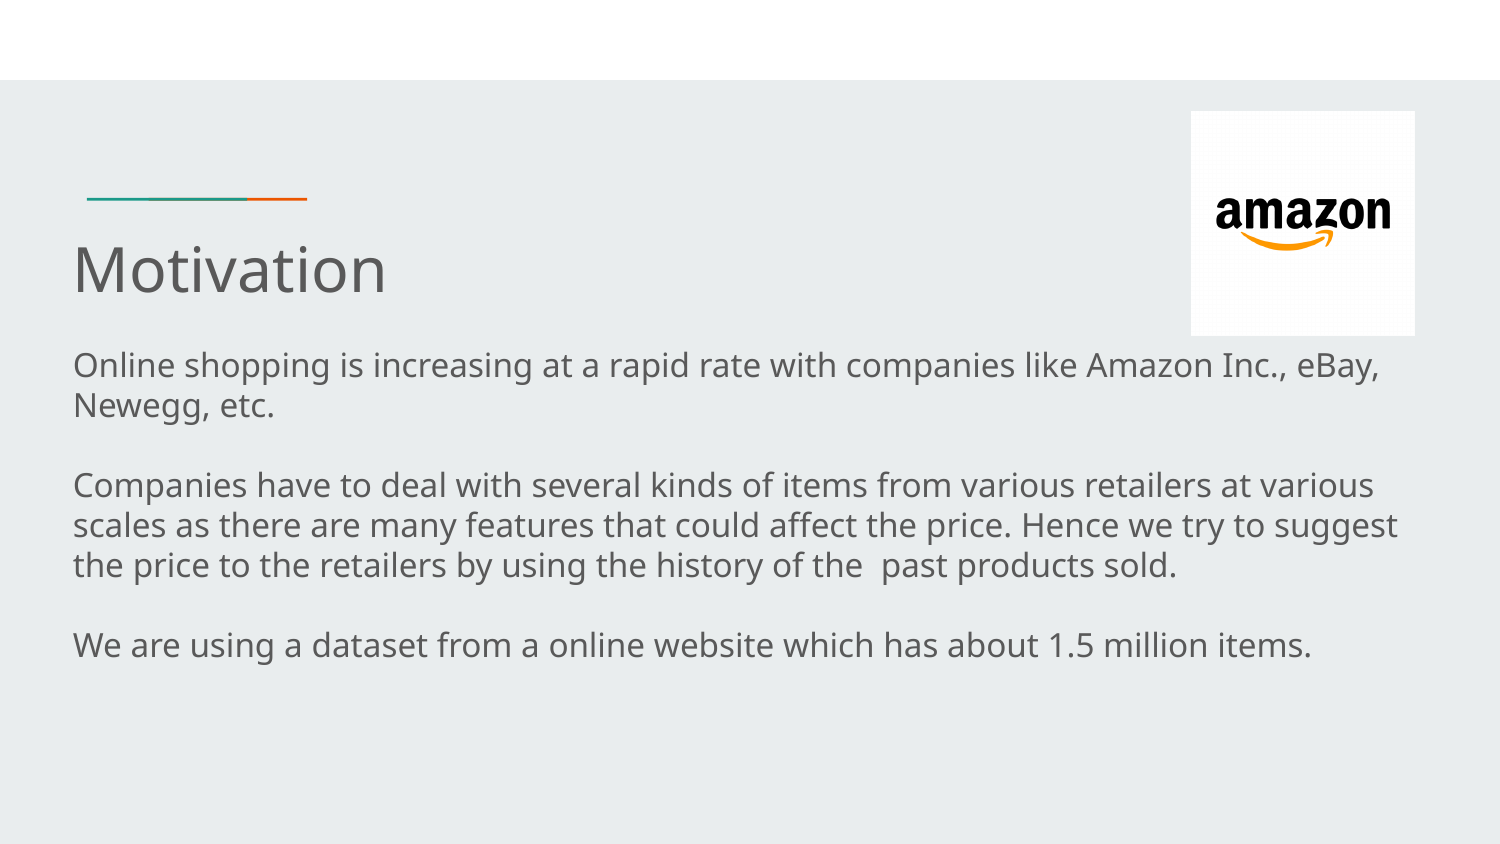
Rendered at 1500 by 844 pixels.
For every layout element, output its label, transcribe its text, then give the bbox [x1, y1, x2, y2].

picture [1191, 111, 1416, 336]
subtitle Motivation Online shopping is increasing at a rapid rate with companies like Amazon Inc., eBay, Newegg, etc. Companies have to deal with several kinds of items from various retailers at various scales as there are many features that could affect the price. Hence we try to suggest the price to the retailers by using the history of the past products sold. We are using a dataset from a online website which has about 1.5 million items. [57, 134, 1456, 350]
